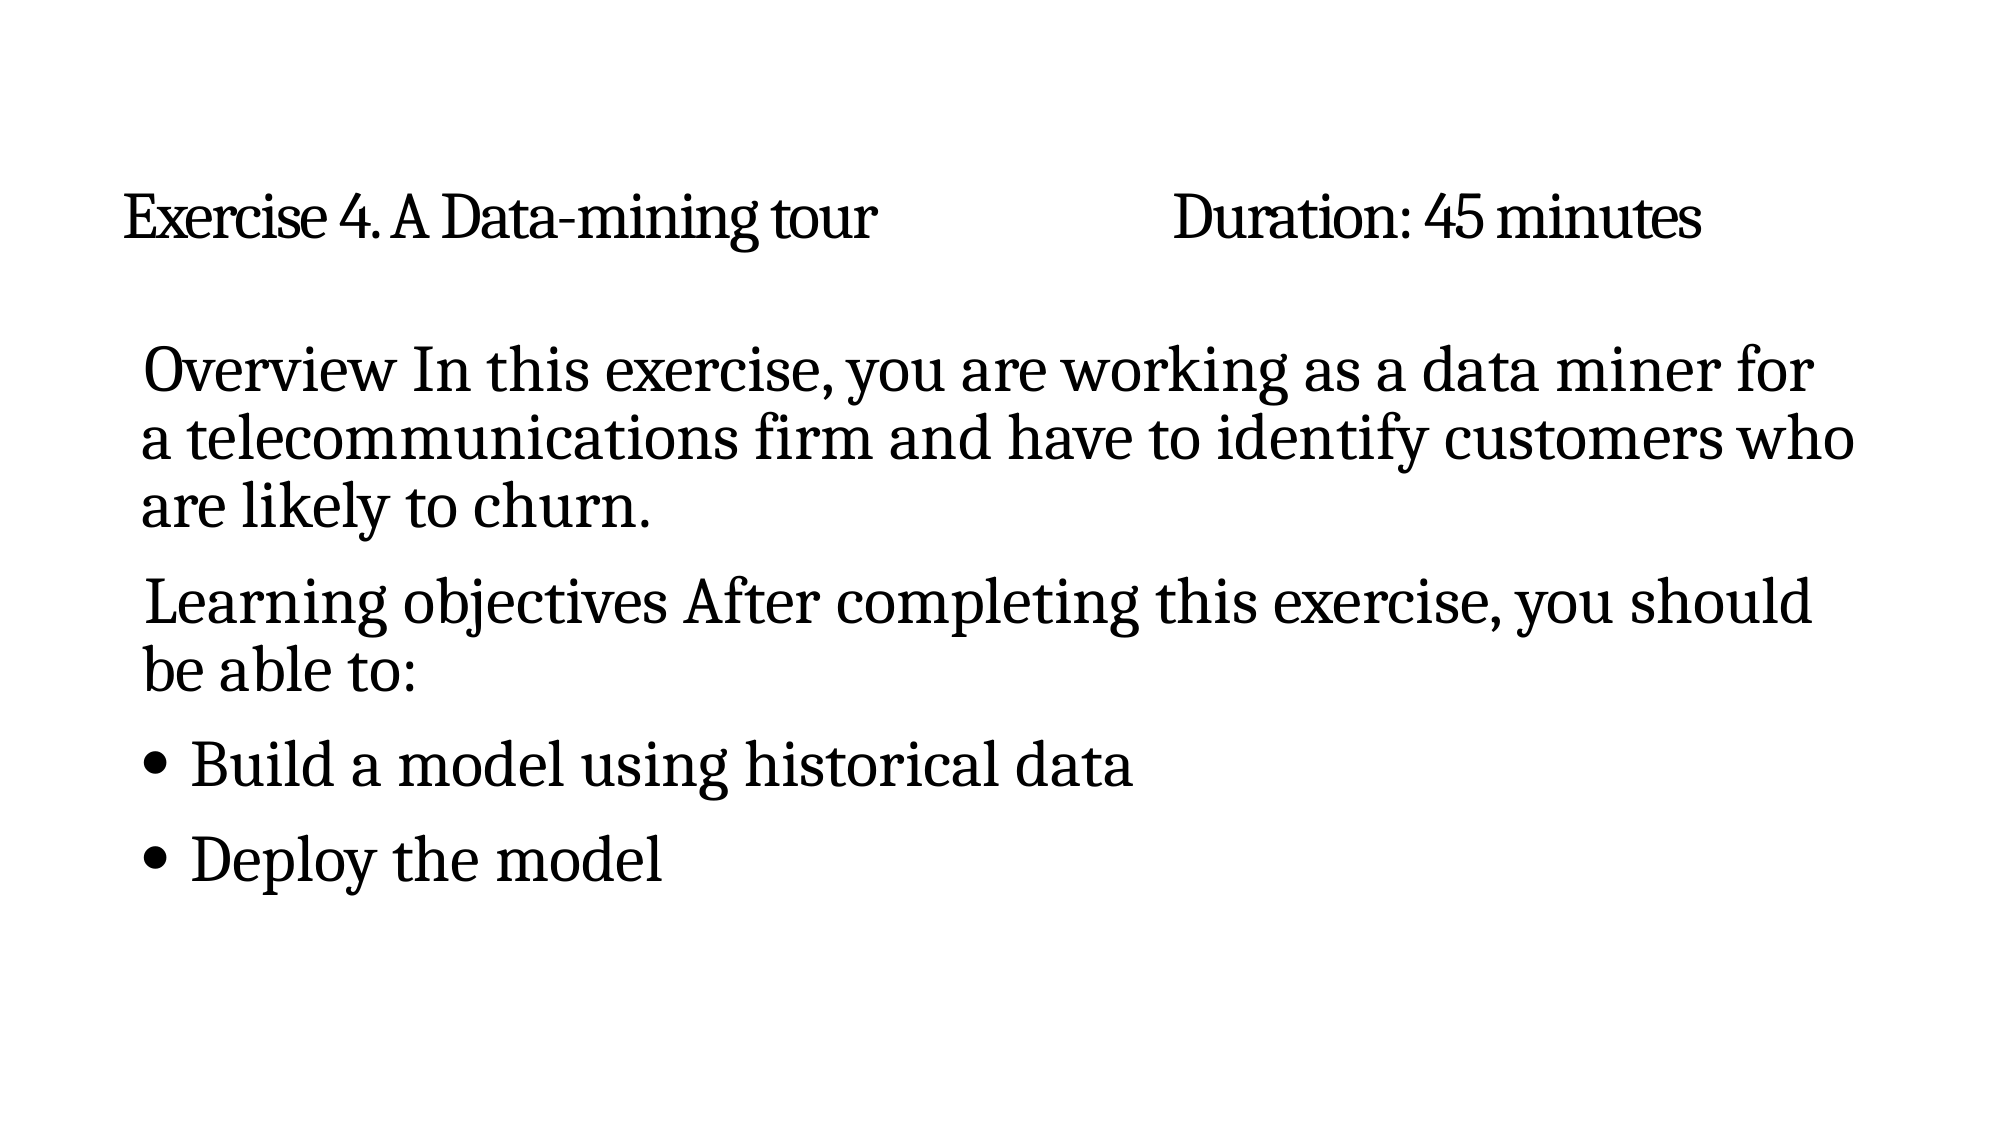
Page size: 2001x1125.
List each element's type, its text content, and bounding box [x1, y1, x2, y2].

list Overview In this exercise, you are working as a data miner for a telecommunications firm and have to identify customers who are likely to churn. Learning objectives After completing this exercise, you should be able to:  Build a model using historical data  Deploy the model [111, 329, 1876, 948]
title Exercise 4. A Data-mining tour Duration: 45 minutes [107, 81, 1875, 354]
